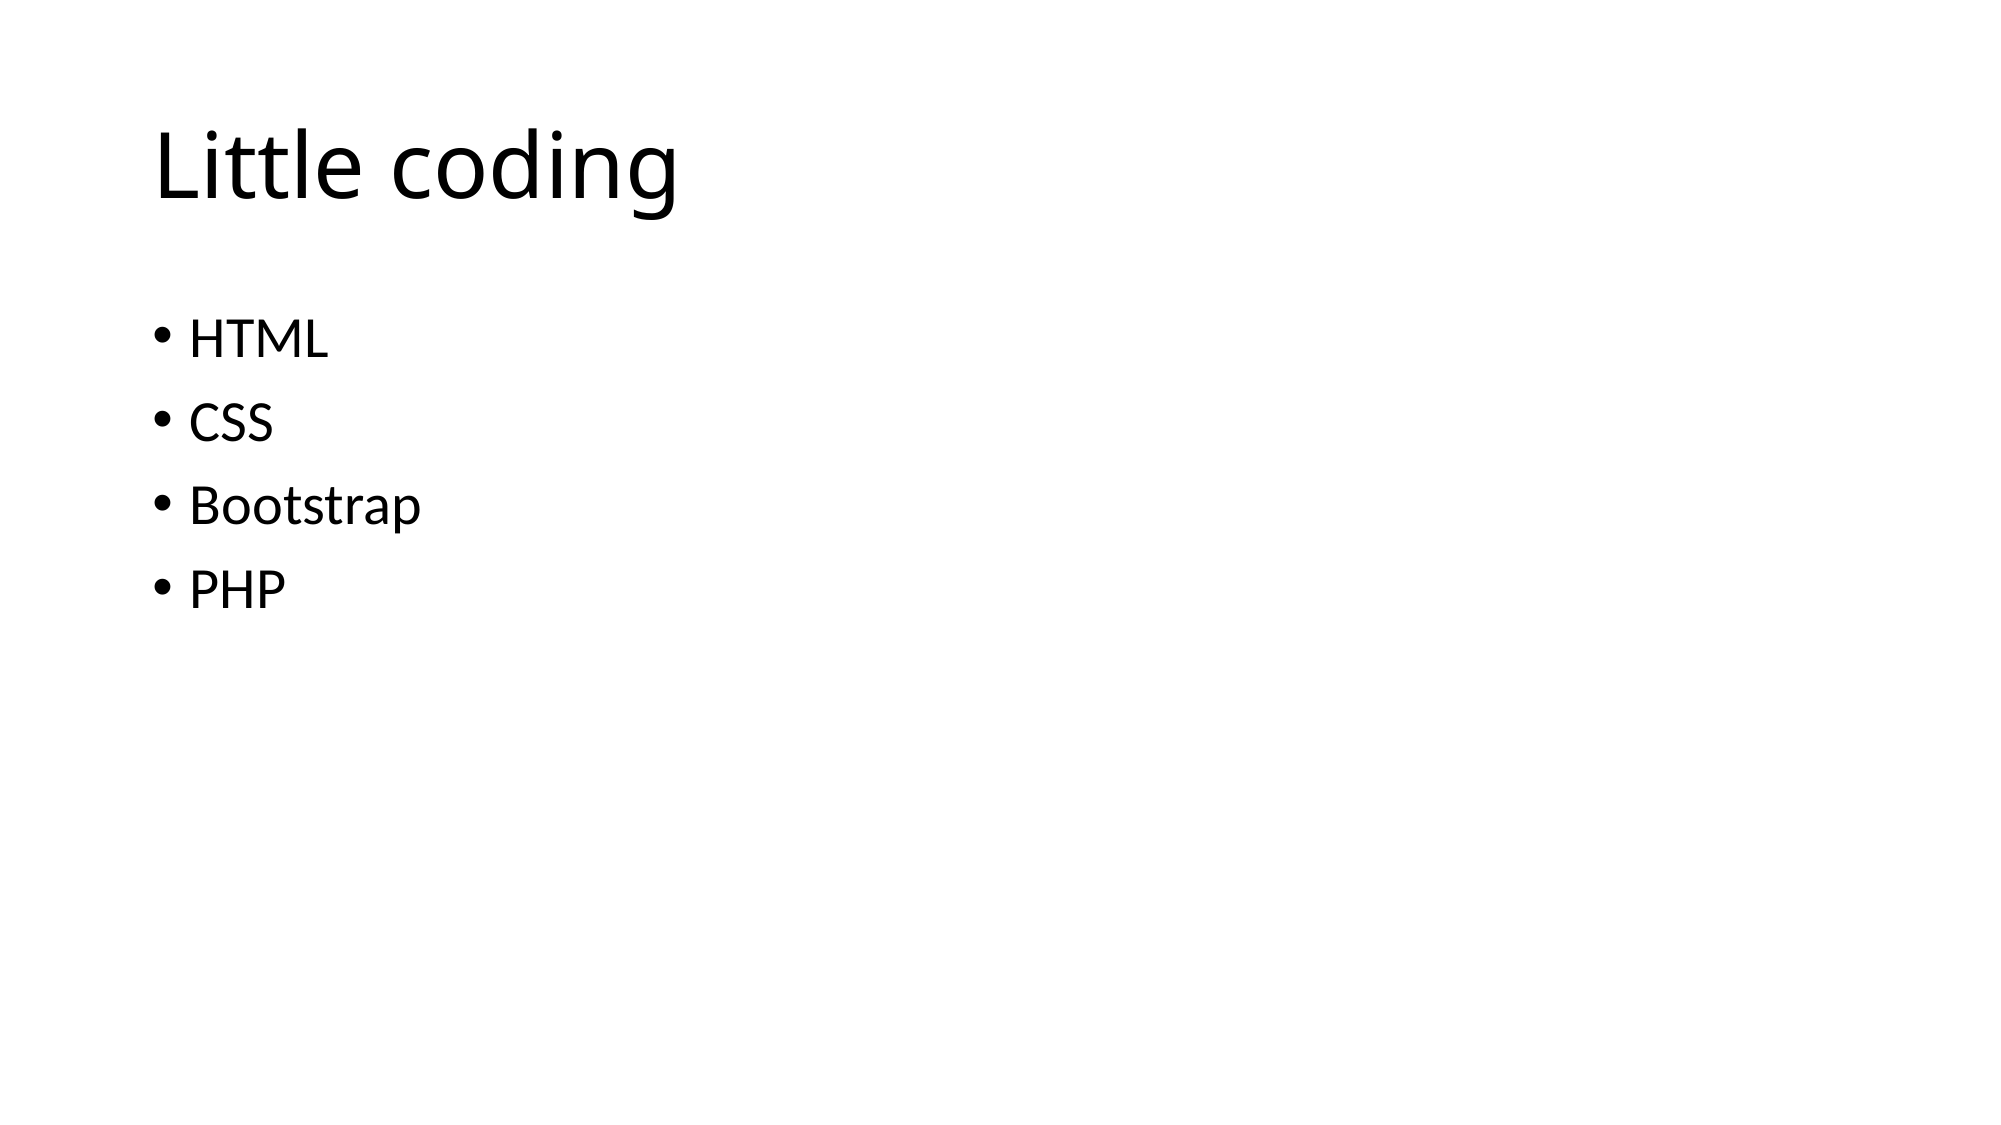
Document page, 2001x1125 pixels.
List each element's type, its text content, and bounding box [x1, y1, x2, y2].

list HTML CSS Bootstrap PHP [137, 299, 1863, 1014]
title Little coding [137, 59, 1863, 278]
